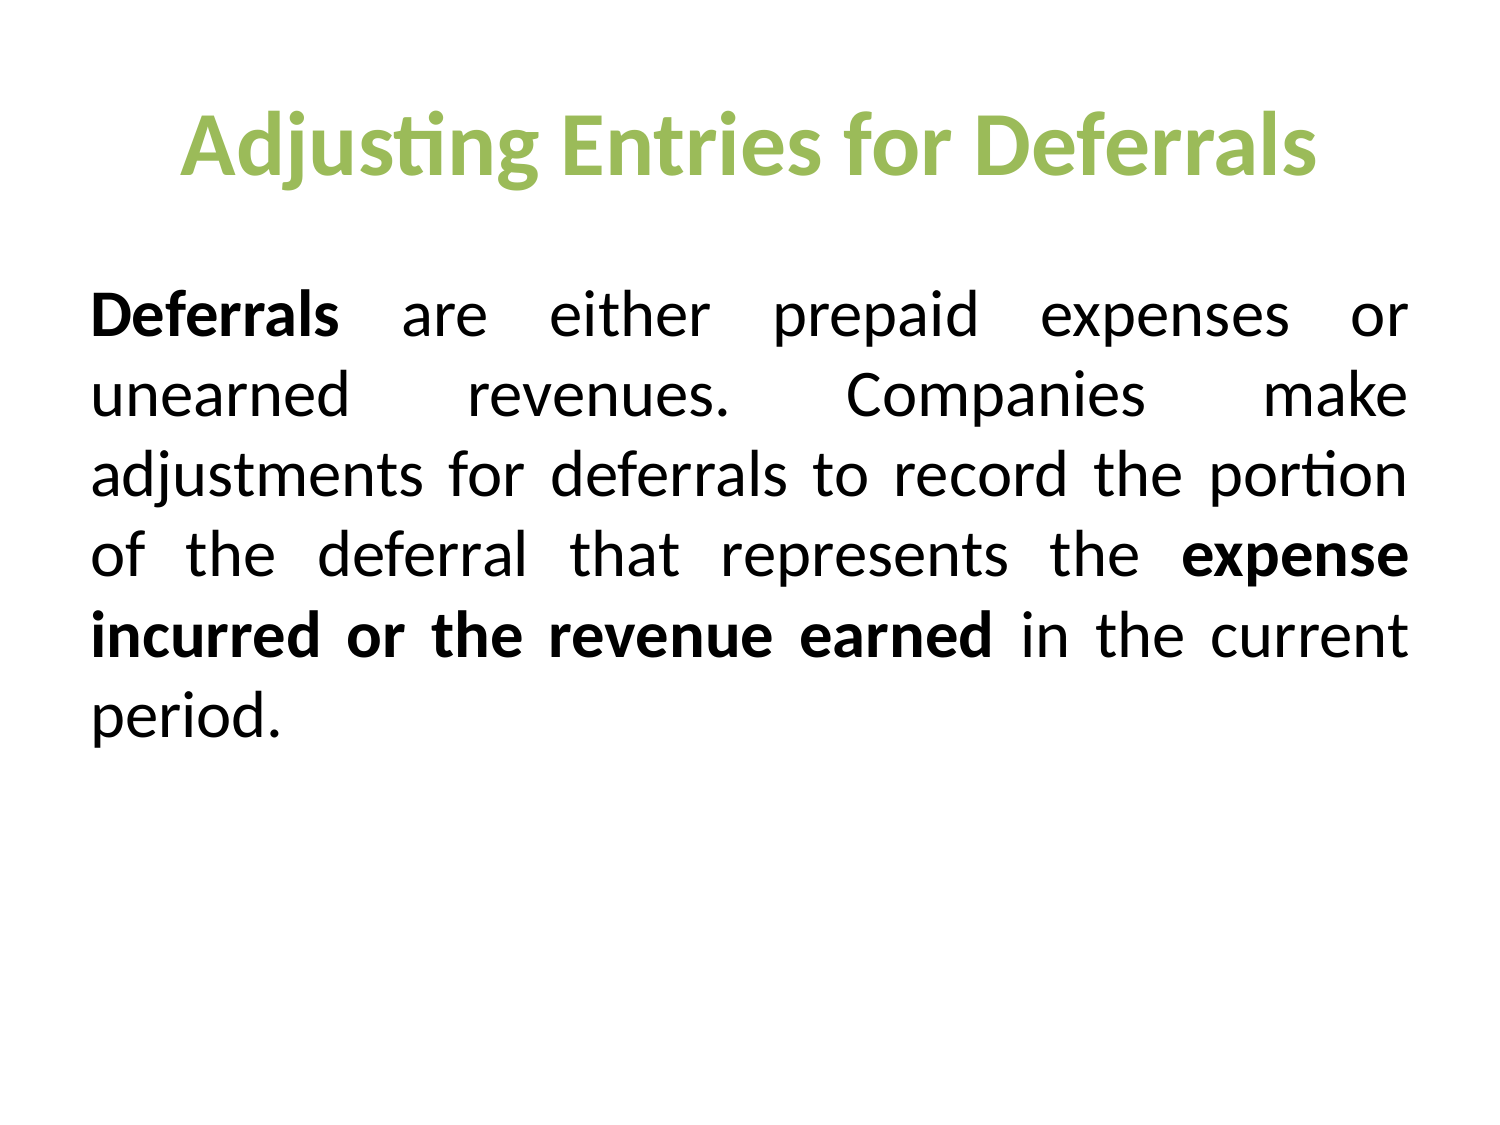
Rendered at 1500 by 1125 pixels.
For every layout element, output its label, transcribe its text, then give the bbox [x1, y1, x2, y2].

list Deferrals are either prepaid expenses or unearned revenues. Companies make adjustments for deferrals to record the portion of the deferral that represents the expense incurred or the revenue earned in the current period. [75, 262, 1425, 1005]
title Adjusting Entries for Deferrals [75, 45, 1425, 233]
